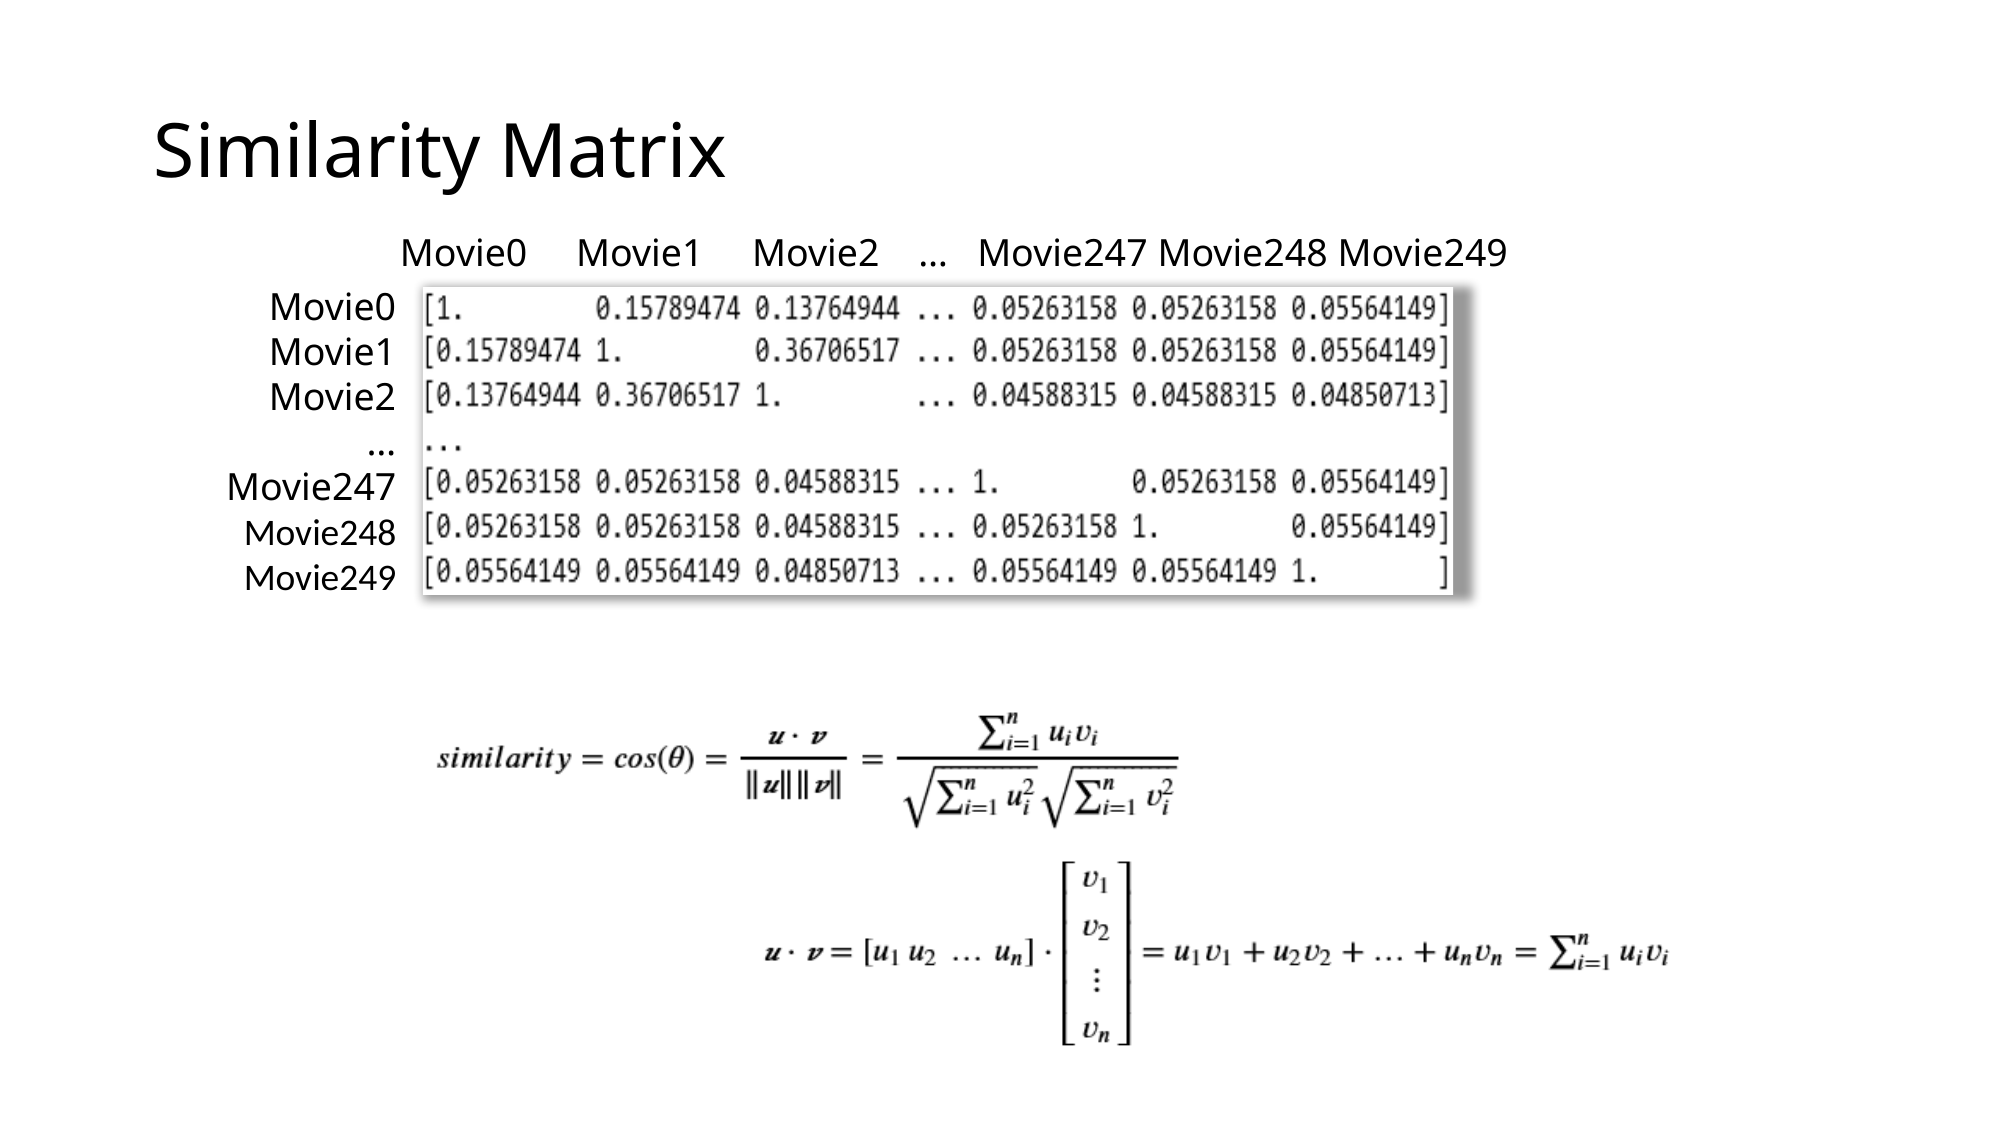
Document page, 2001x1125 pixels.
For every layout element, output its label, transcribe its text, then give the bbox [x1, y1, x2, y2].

picture [750, 854, 1685, 1055]
picture [403, 705, 1368, 834]
text_box Movie0 Movie1 Movie2 … Movie247 Movie248 Movie249 [365, 221, 1524, 282]
picture [422, 287, 1454, 595]
text_box Similarity Matrix [139, 94, 742, 200]
text_box Movie0 Movie1 Movie2 … Movie247 Movie248 Movie249 [211, 276, 412, 606]
